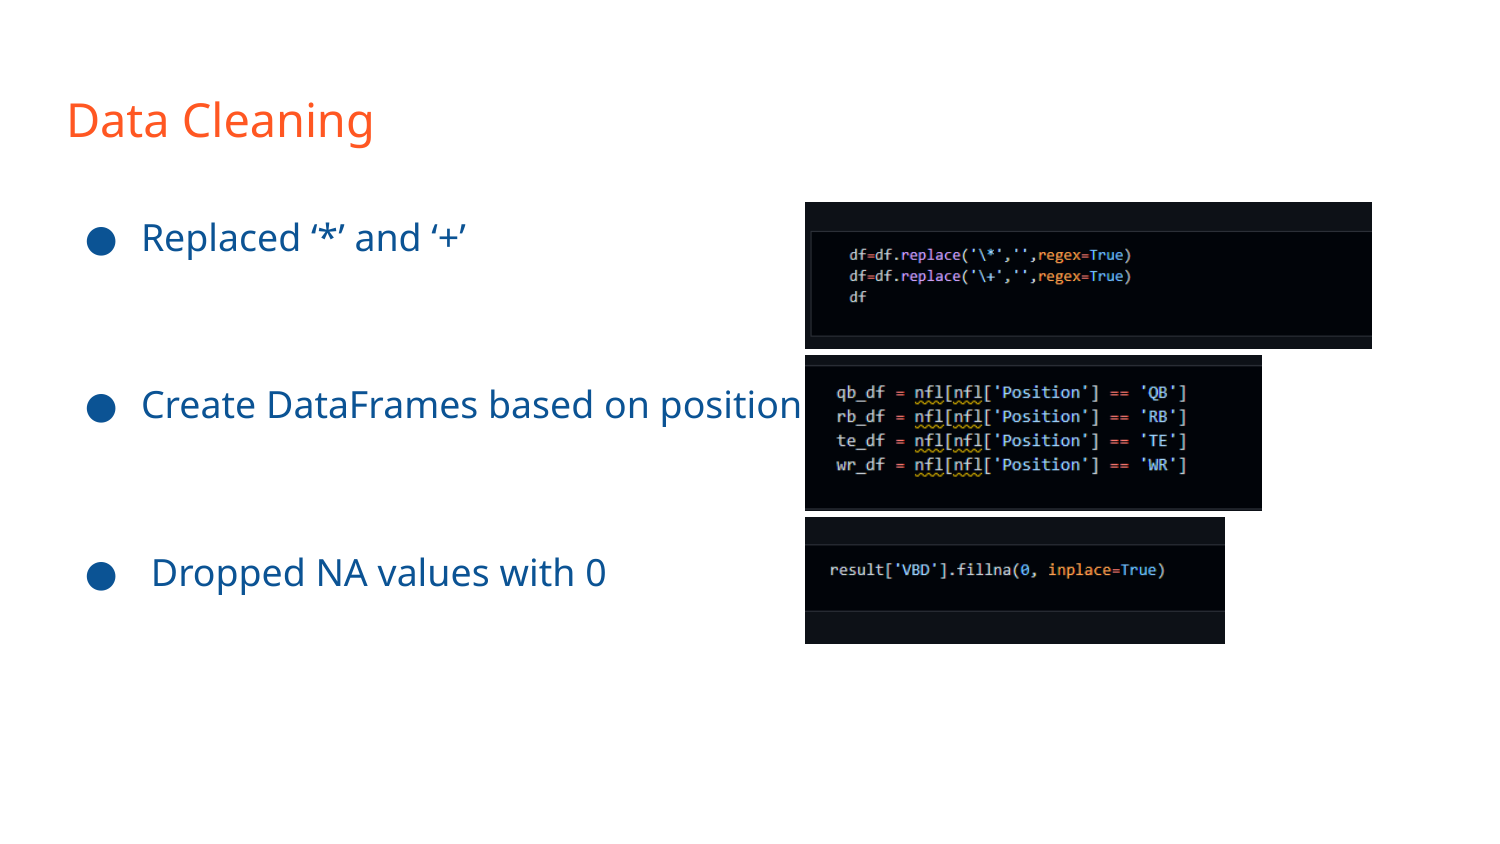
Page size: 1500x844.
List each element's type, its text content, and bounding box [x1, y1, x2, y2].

picture [805, 201, 1372, 349]
picture [805, 355, 1262, 511]
picture [805, 517, 1225, 644]
title Data Cleaning [51, 72, 1449, 167]
list Replaced ‘*’ and ‘+’ Create DataFrames based on position Dropped NA values with 0 [51, 189, 1449, 750]
